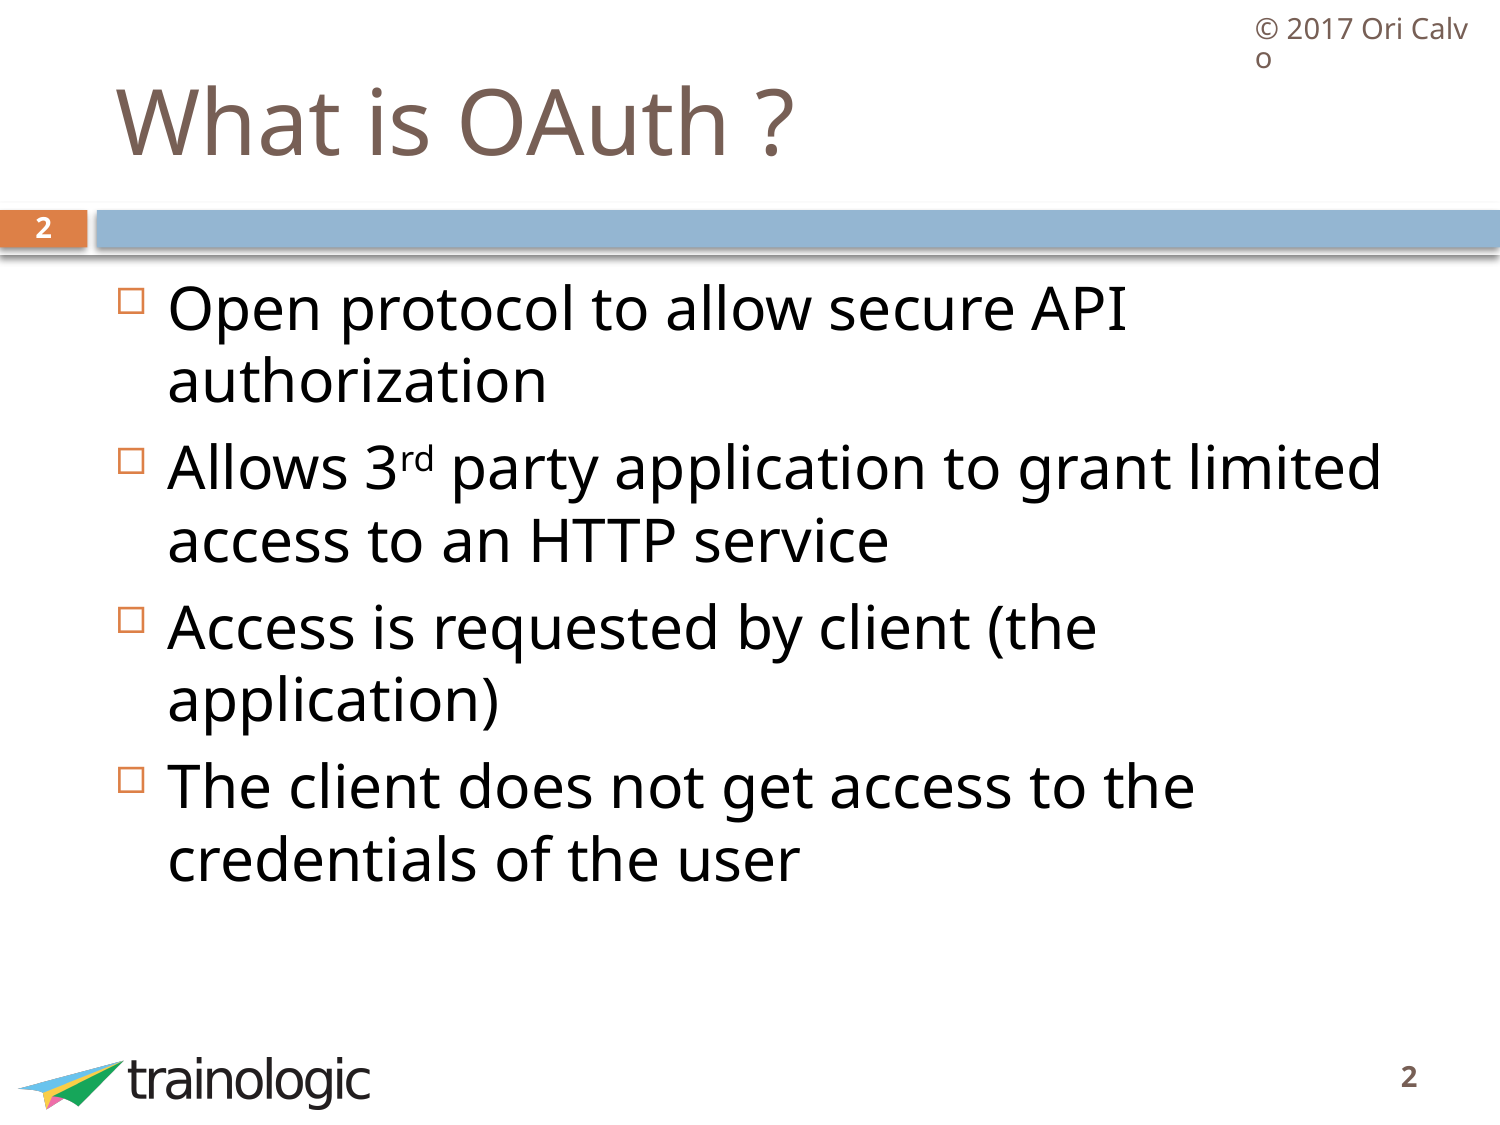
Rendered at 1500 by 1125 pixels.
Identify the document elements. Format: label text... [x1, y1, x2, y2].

footer © 2017 Ori Calvo [1240, 0, 1500, 60]
list Open protocol to allow secure API authorization Allows 3rd party application to grant limited access to an HTTP service Access is requested by client (the application) The client does not get access to the credentials of the user [100, 262, 1438, 1000]
slide_number 2 [0, 208, 88, 249]
title What is OAuth ? [100, 37, 1438, 200]
picture [17, 1057, 370, 1110]
